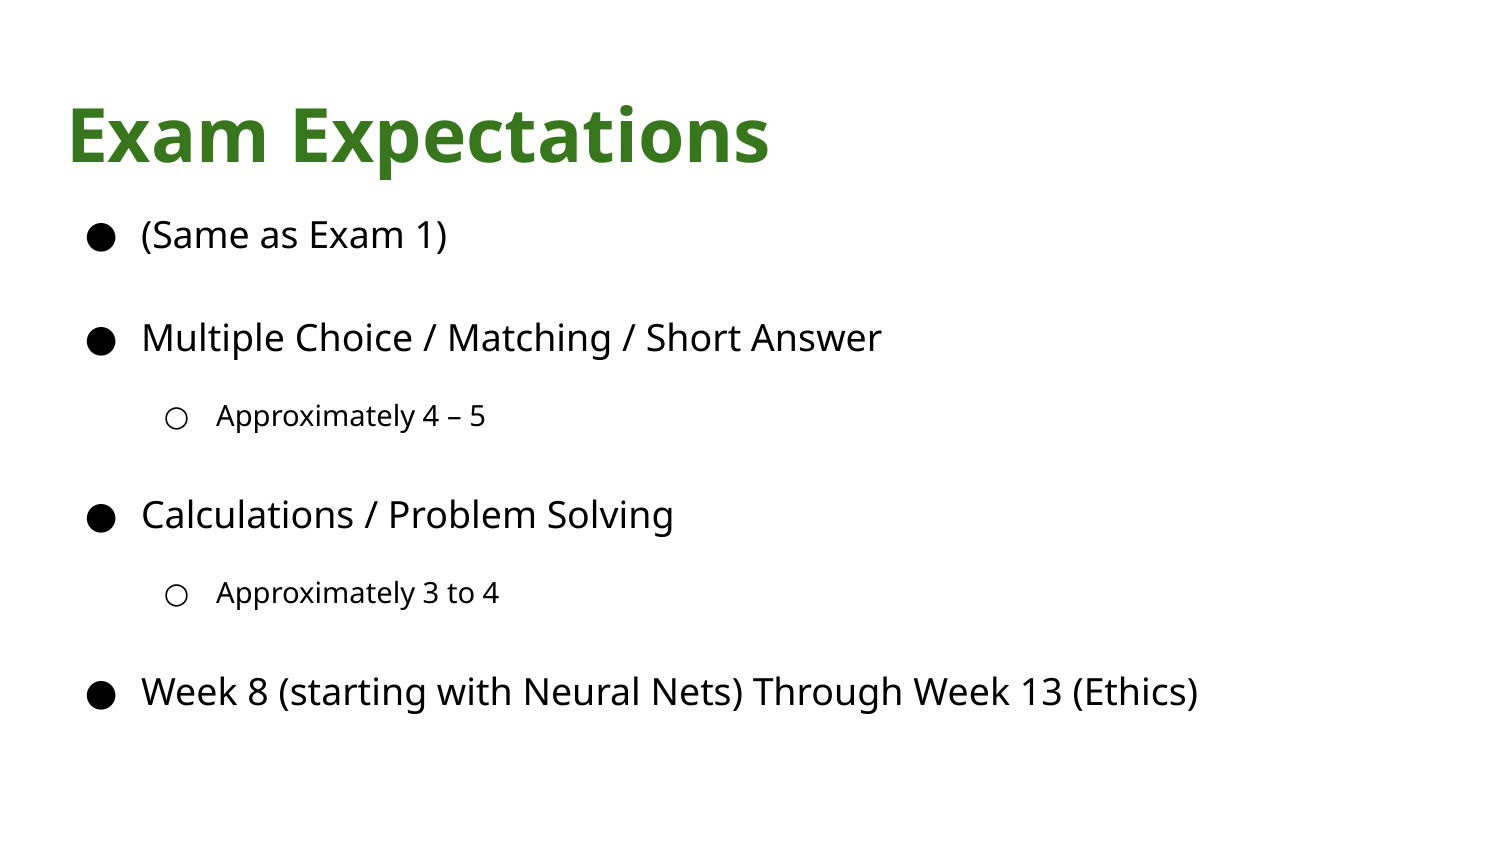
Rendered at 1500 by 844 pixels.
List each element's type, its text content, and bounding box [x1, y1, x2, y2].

title Exam Expectations [51, 72, 1449, 167]
list (Same as Exam 1) Multiple Choice / Matching / Short Answer Approximately 4 – 5 Calculations / Problem Solving Approximately 3 to 4 Week 8 (starting with Neural Nets) Through Week 13 (Ethics) [51, 189, 1449, 750]
